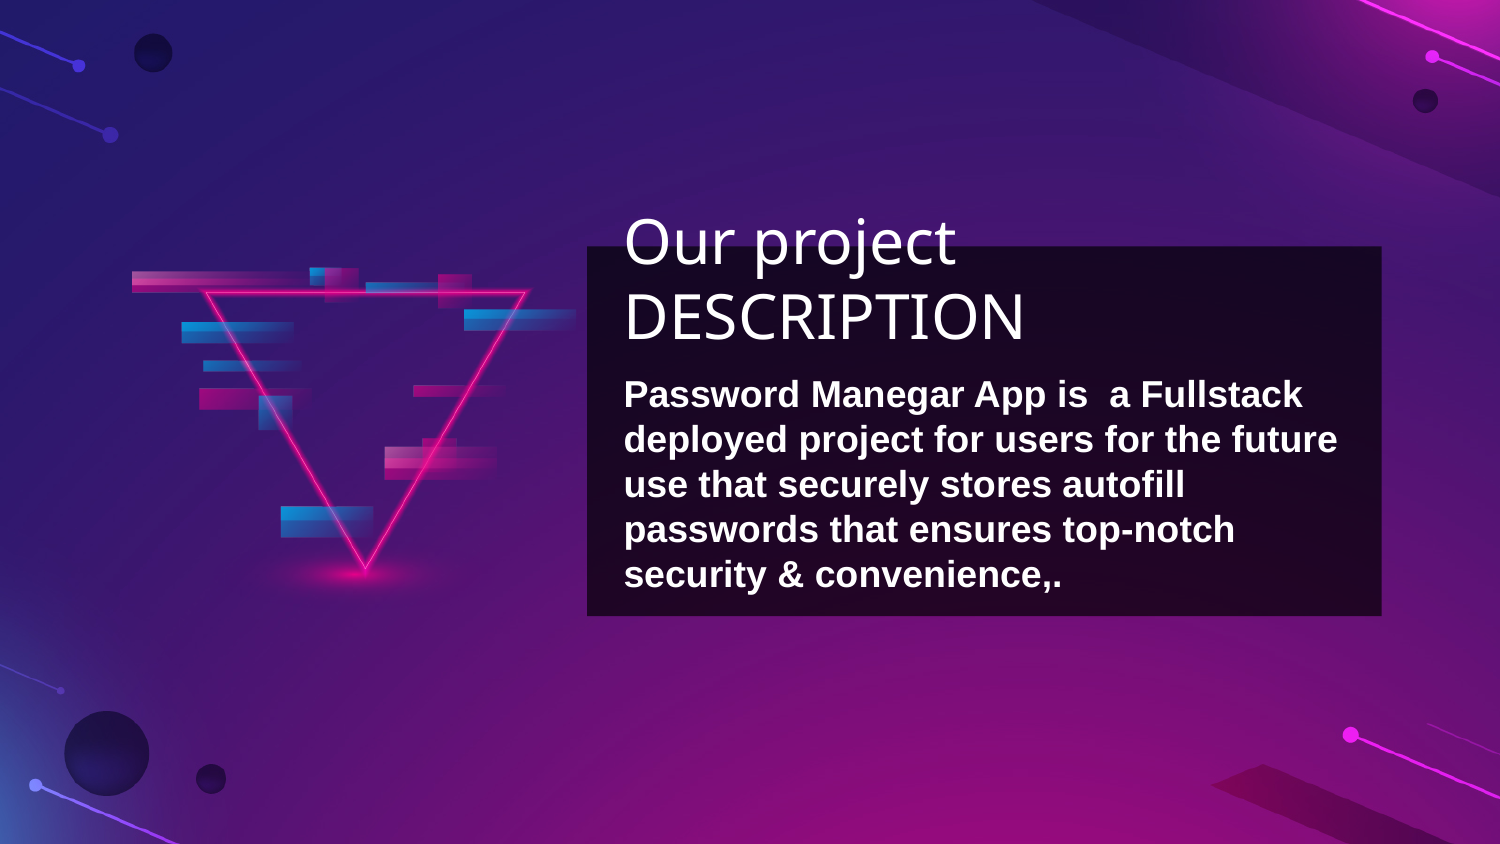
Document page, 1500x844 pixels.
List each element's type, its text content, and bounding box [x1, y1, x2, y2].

subtitle Password Manegar App is a Fullstack deployed project for users for the future use that securely stores autofill passwords that ensures top-notch security & convenience,. [608, 230, 1357, 736]
title Our project DESCRIPTION [1357, 259, 1365, 367]
picture [0, 0, 1500, 844]
